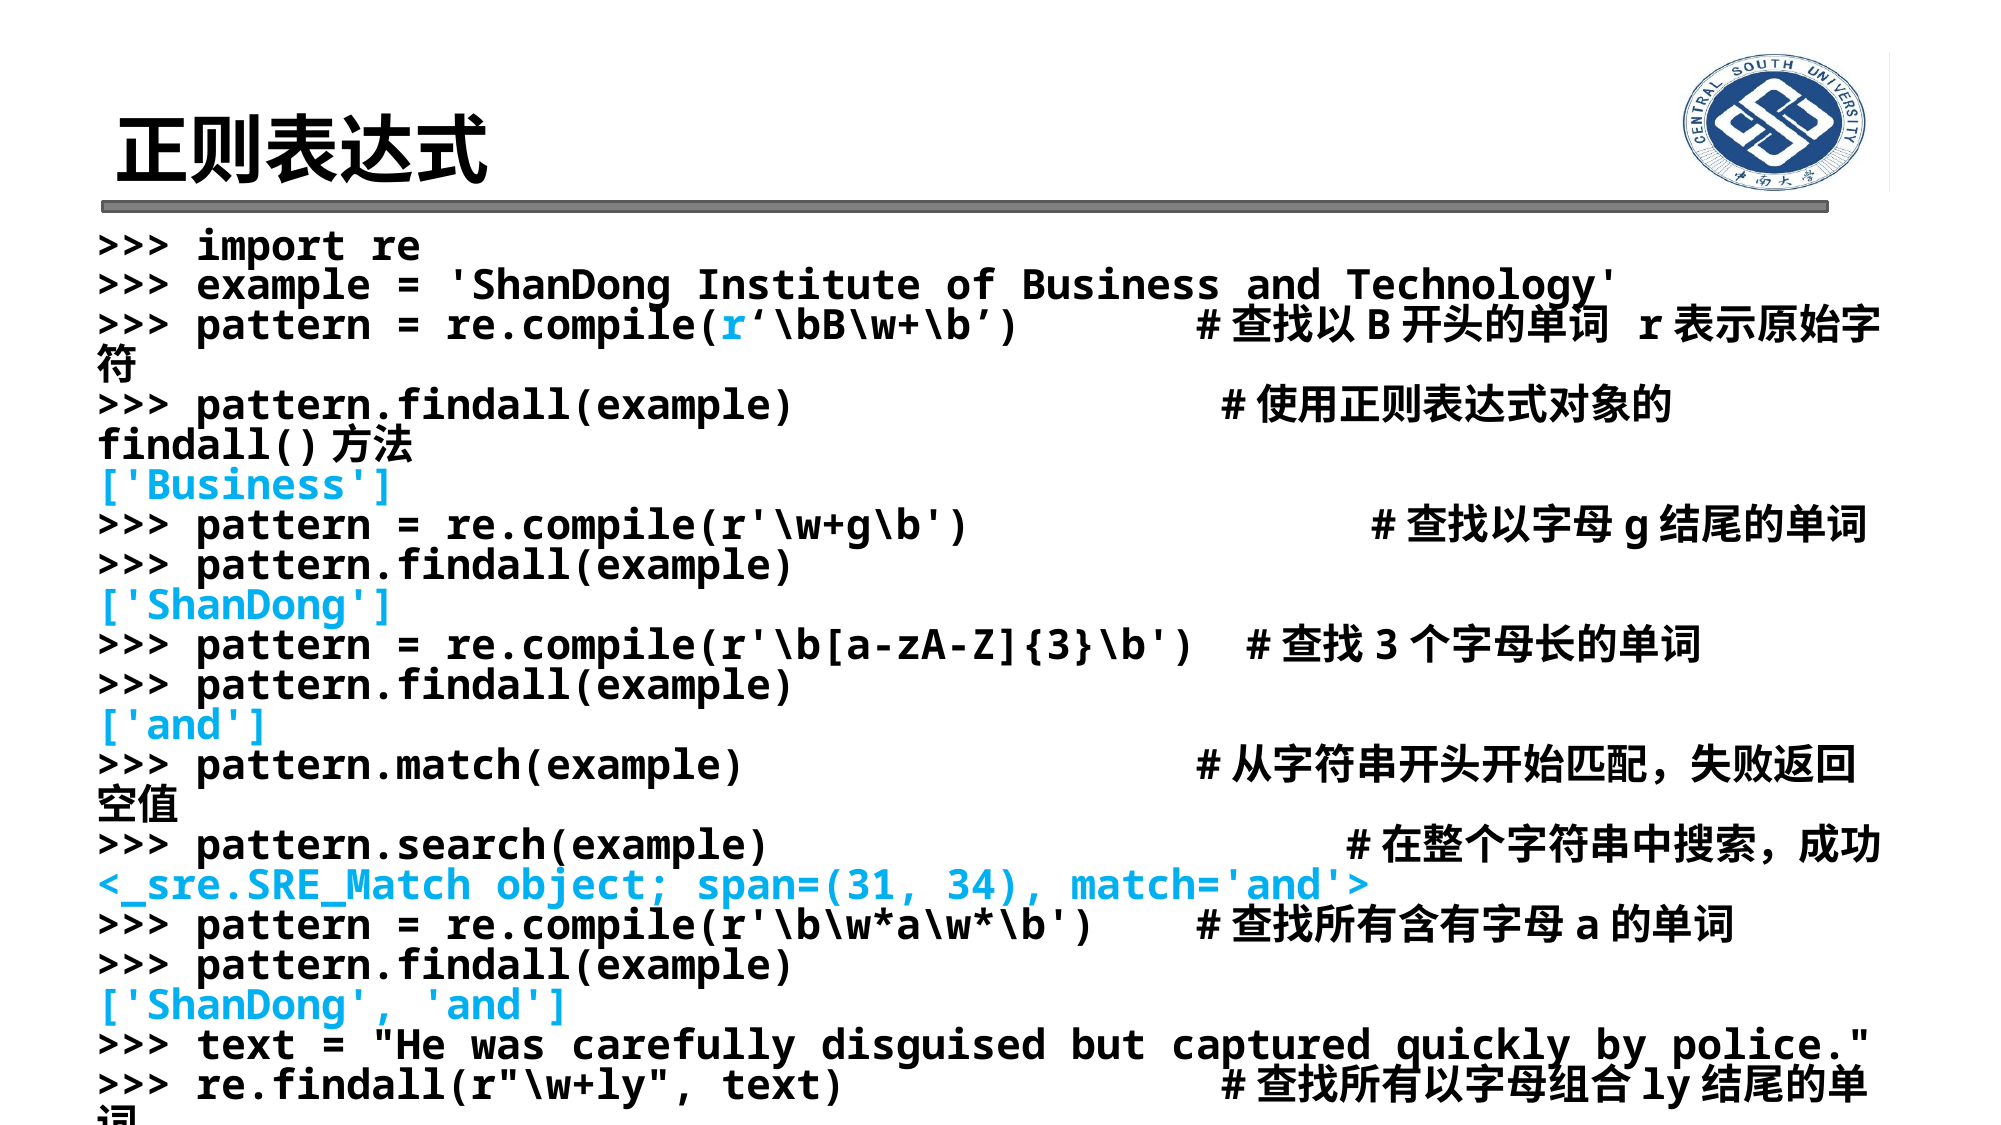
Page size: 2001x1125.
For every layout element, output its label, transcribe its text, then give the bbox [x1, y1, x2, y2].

picture [1805, 52, 1890, 192]
title 正则表达式 [99, 12, 1805, 200]
list >>> import re >>> example = 'ShanDong Institute of Business and Technology' >>> pattern = re.compile(r‘\bB\w+\b’) #查找以B开头的单词 r表示原始字符 >>> pattern.findall(example) #使用正则表达式对象的findall()方法 ['Business'] >>> pattern = re.compile(r'\w+g\b') #查找以字母g结尾的单词 >>> pattern.findall(example) ['ShanDong'] >>> pattern = re.compile(r'\b[a-zA-Z]{3}\b') #查找3个字母长的单词 >>> pattern.findall(example) ['and'] >>> pattern.match(example) #从字符串开头开始匹配，失败返回空值 >>> pattern.search(example) #在整个字符串中搜索，成功 <_sre.SRE_Match object; span=(31, 34), match='and'> >>> pattern = re.compile(r'\b\w*a\w*\b') #查找所有含有字母a的单词 >>> pattern.findall(example) ['ShanDong', 'and'] >>> text = "He was carefully disguised but captured quickly by police." >>> re.findall(r"\w+ly", text) #查找所有以字母组合ly结尾的单词 ['carefully', 'quickly'] [81, 220, 1898, 1024]
